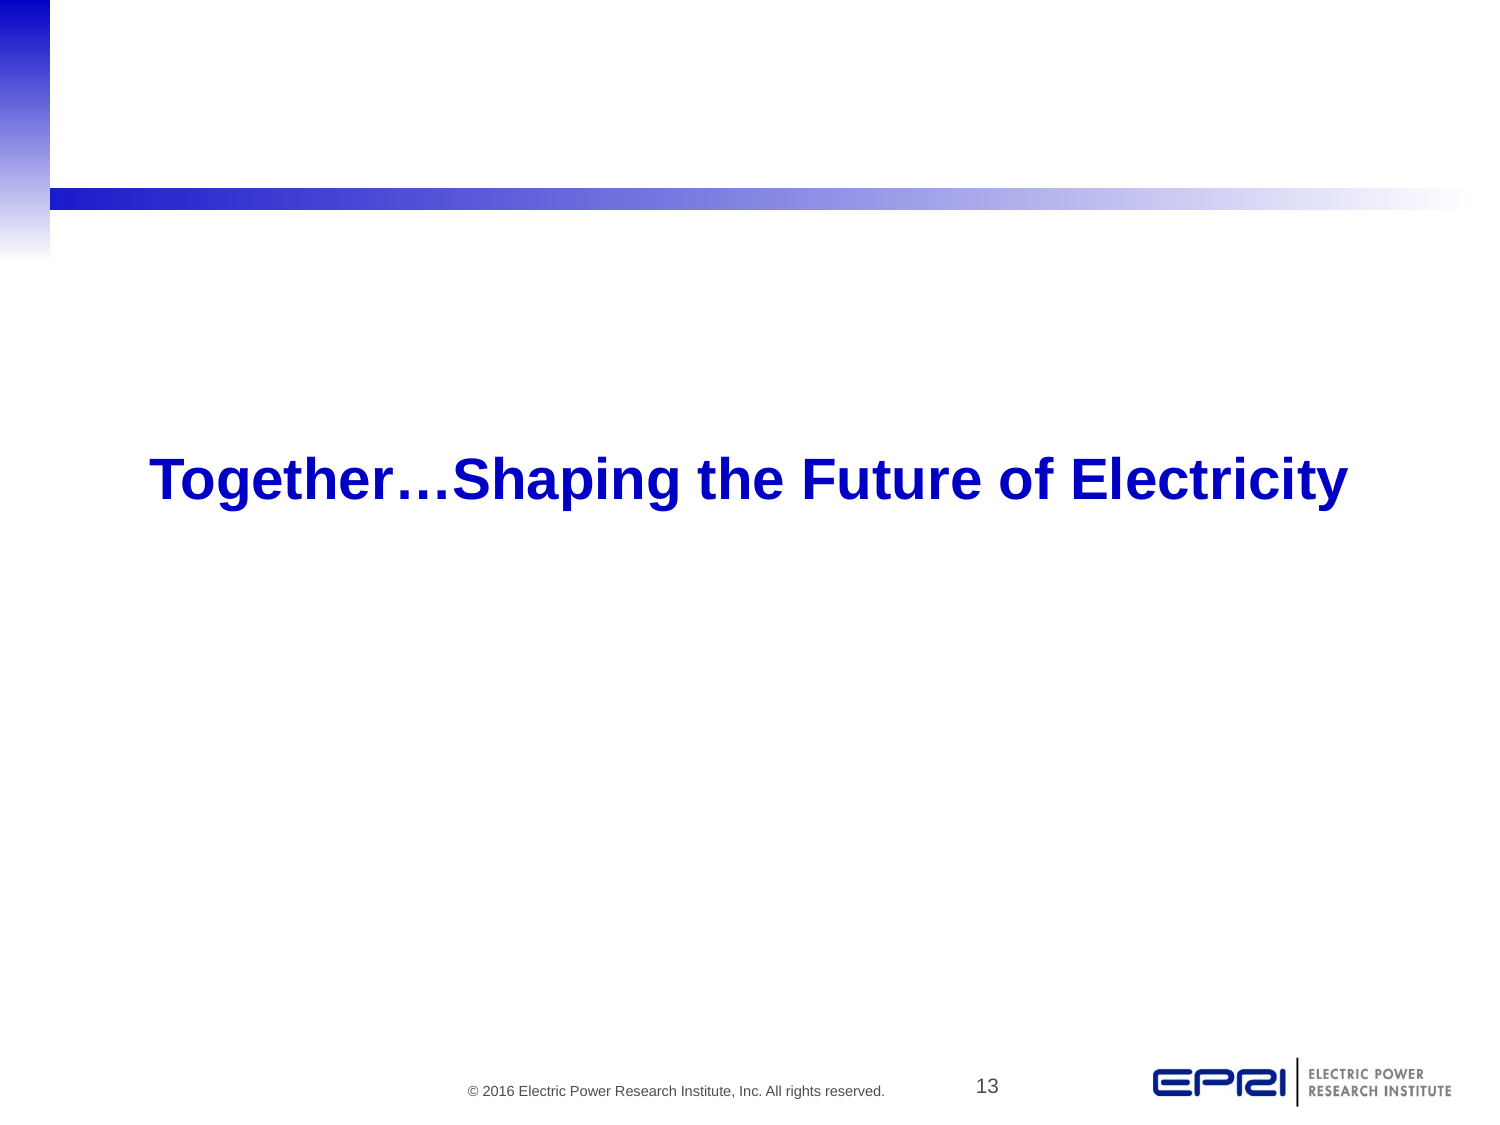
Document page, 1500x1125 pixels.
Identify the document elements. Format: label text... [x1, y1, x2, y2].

picture [1151, 1057, 1452, 1107]
title Together…Shaping the Future of Electricity [75, 404, 1425, 555]
